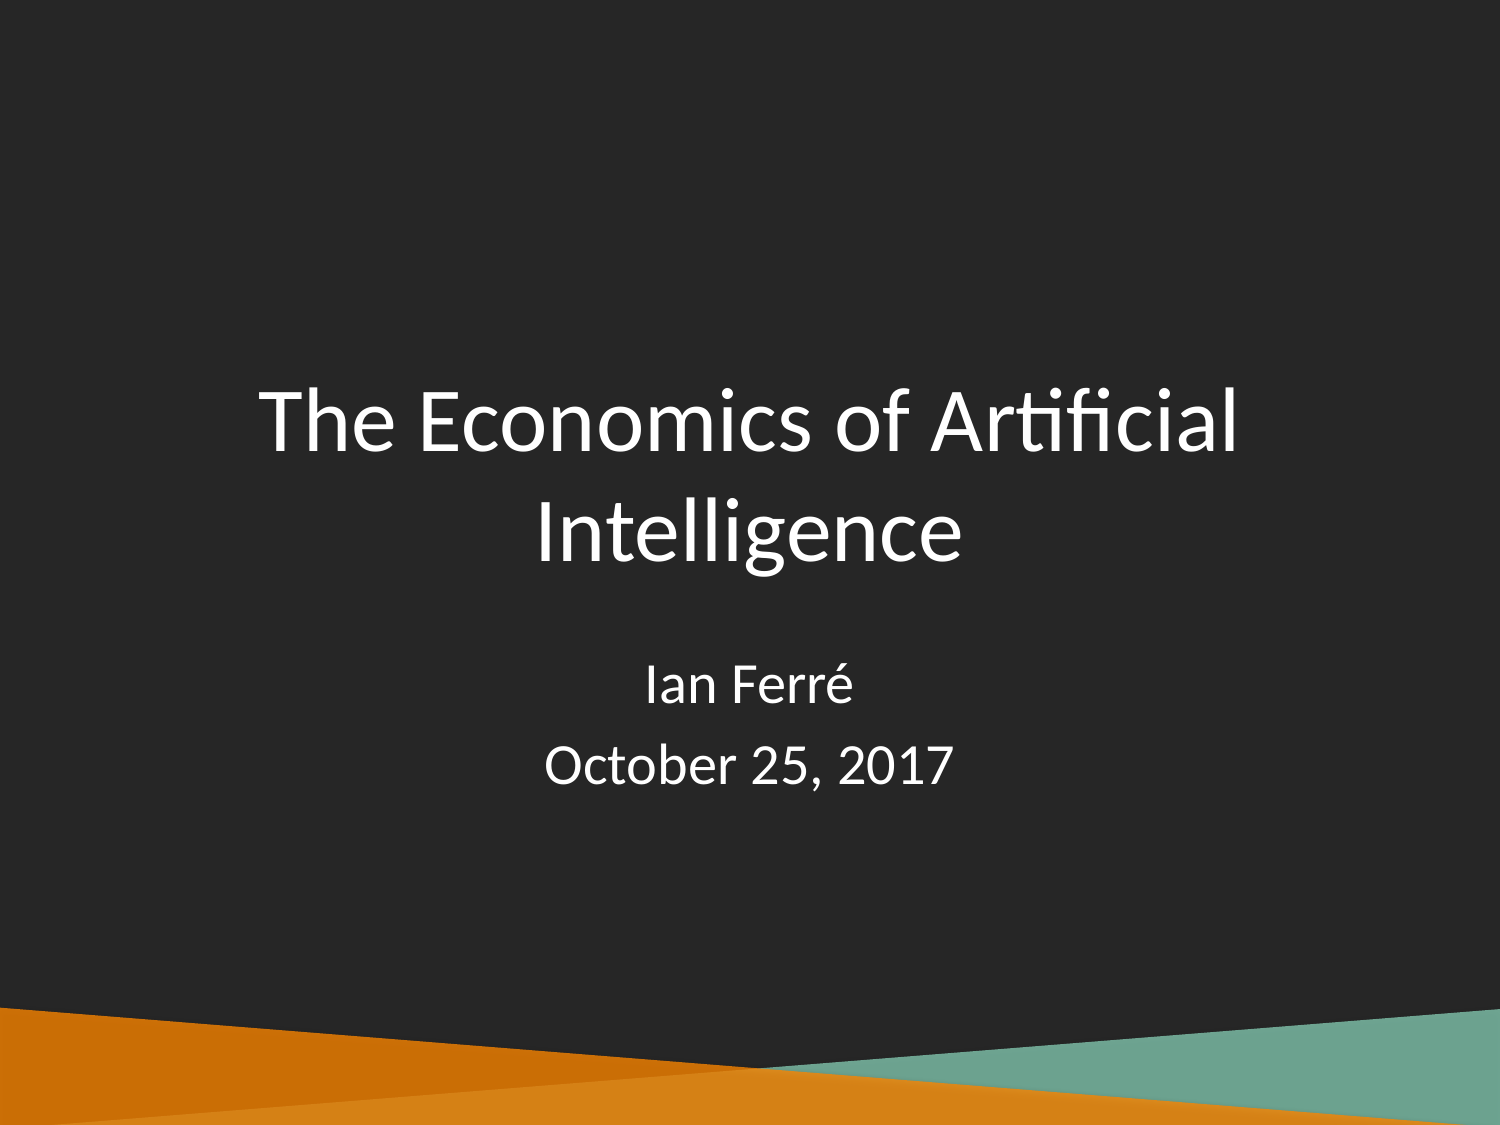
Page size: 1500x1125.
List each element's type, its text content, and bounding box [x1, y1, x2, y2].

title The Economics of Artificial Intelligence [112, 349, 1388, 591]
subtitle Ian Ferré October 25, 2017 [225, 637, 1275, 925]
